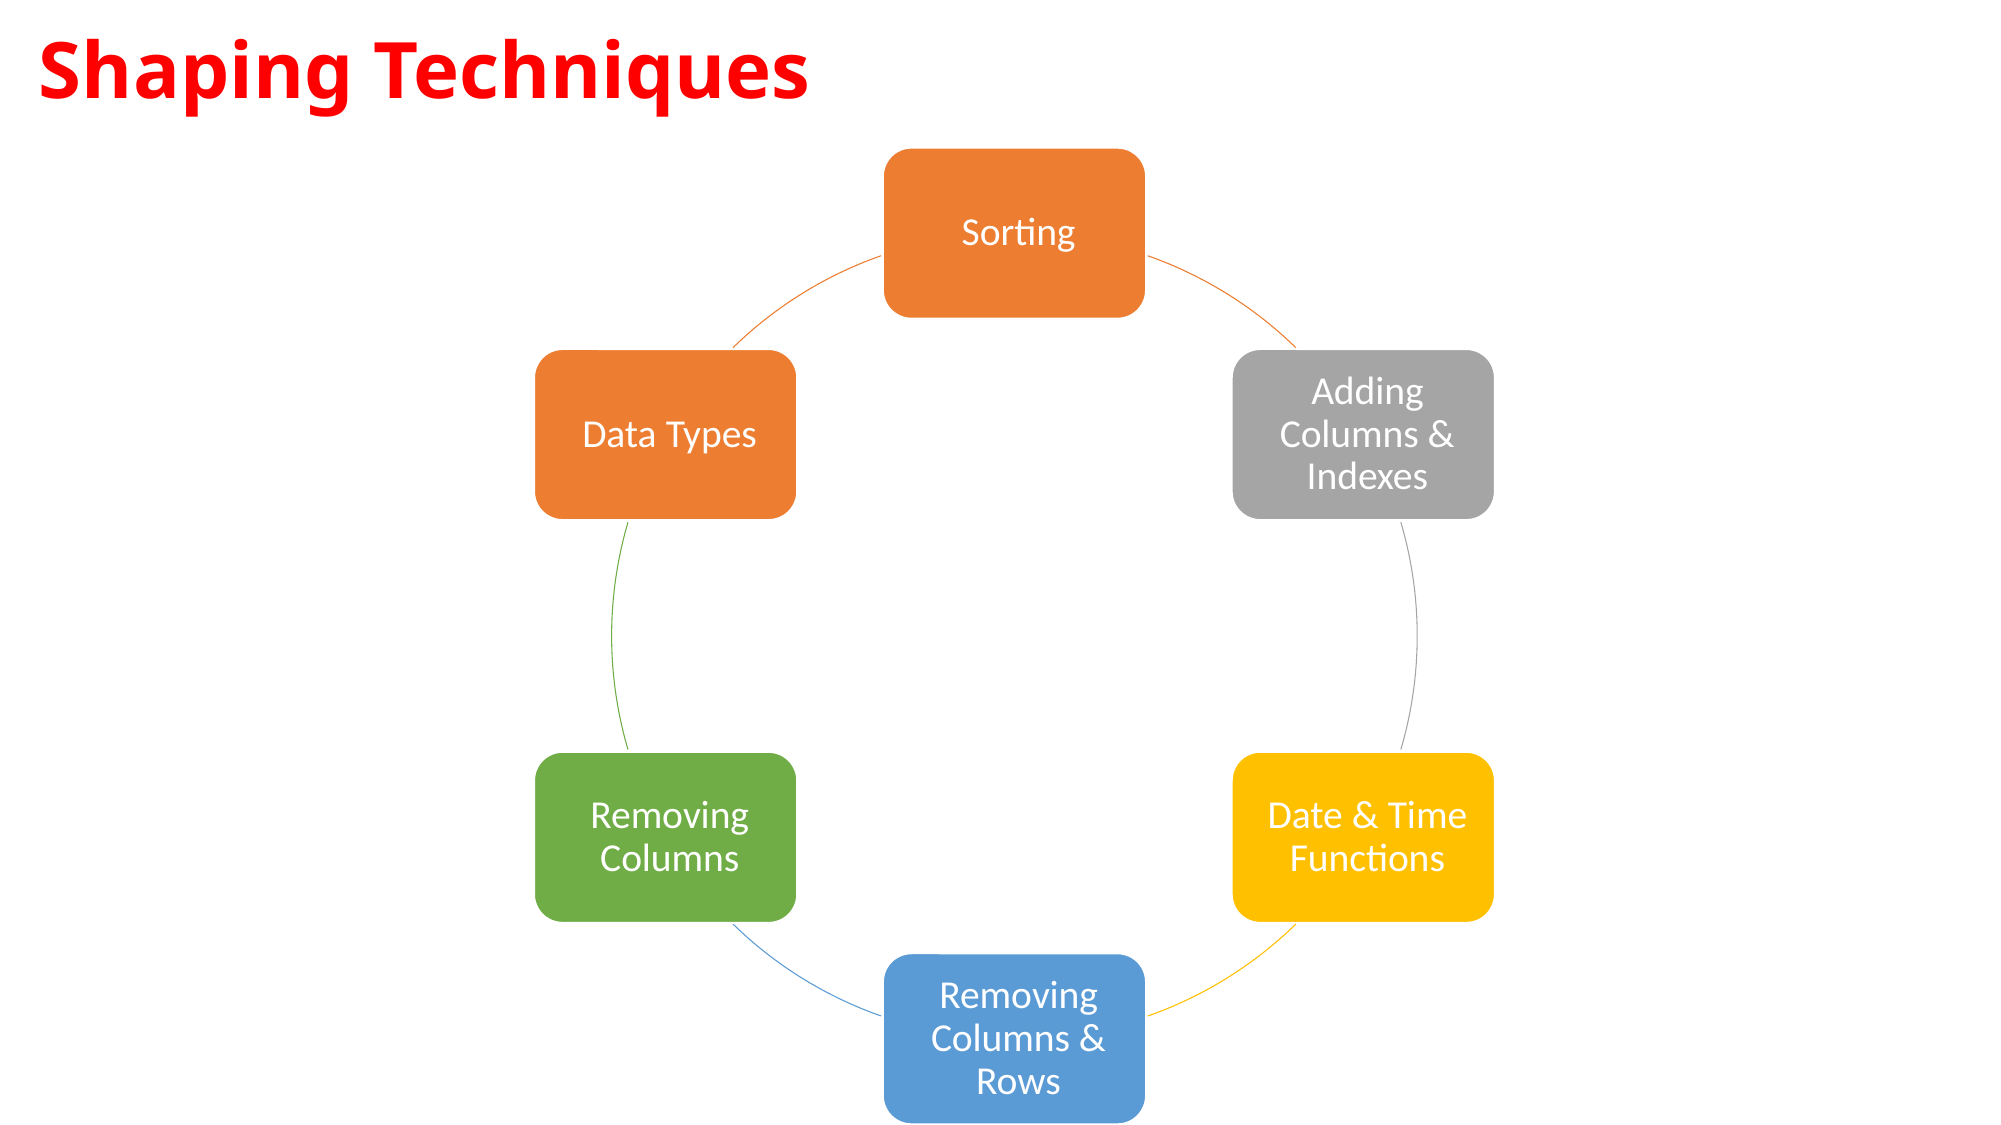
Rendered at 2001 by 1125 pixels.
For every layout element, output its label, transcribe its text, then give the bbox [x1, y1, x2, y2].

title Shaping Techniques [7, 0, 843, 147]
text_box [28, 146, 2000, 1125]
